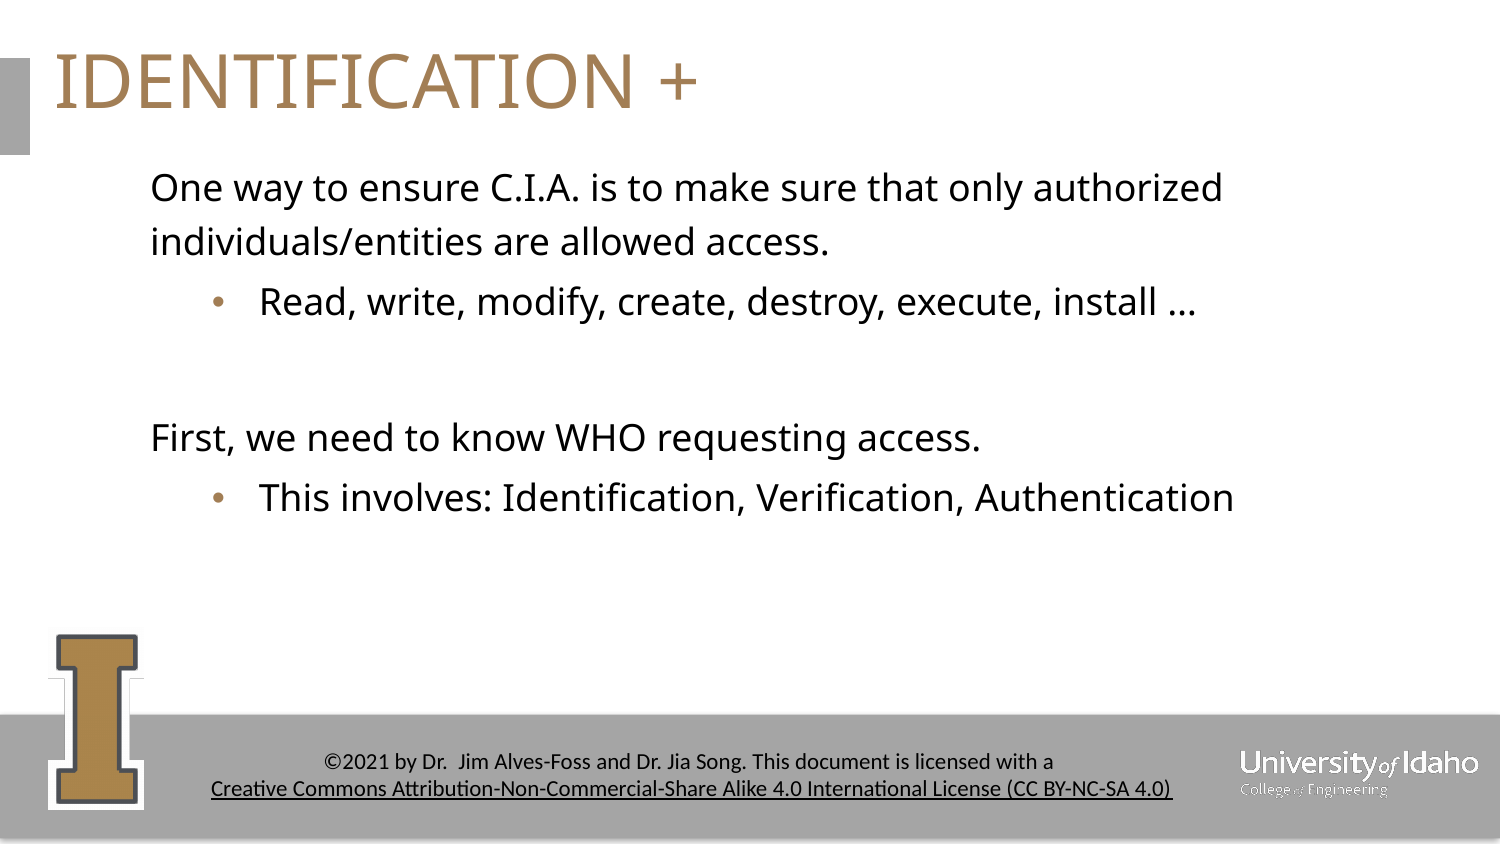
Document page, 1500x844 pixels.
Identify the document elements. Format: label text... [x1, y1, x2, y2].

list One way to ensure C.I.A. is to make sure that only authorized individuals/entities are allowed access. Read, write, modify, create, destroy, execute, install … First, we need to know WHO requesting access. This involves: Identification, Verification, Authentication [150, 154, 1405, 697]
picture [1118, 658, 1500, 844]
title IDENTIFICATION + [54, 33, 1405, 128]
picture [48, 627, 144, 810]
